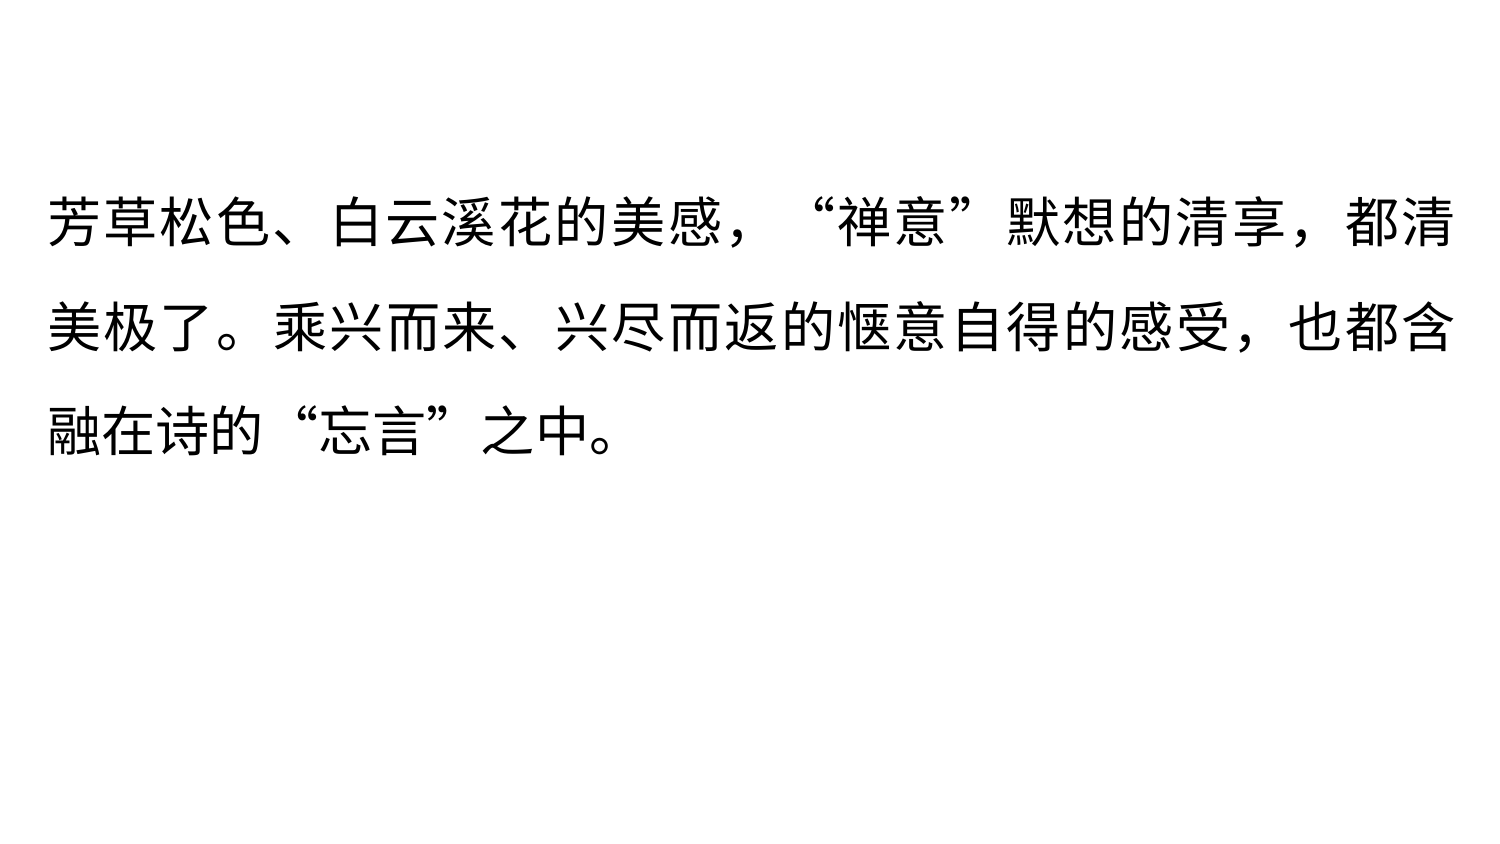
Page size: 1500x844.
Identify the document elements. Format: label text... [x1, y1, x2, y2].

text_box 芳草松色、白云溪花的美感，“禅意”默想的清享，都清美极了。乘兴而来、兴尽而返的惬意自得的感受，也都含融在诗的“忘言”之中。 [32, 142, 1471, 470]
